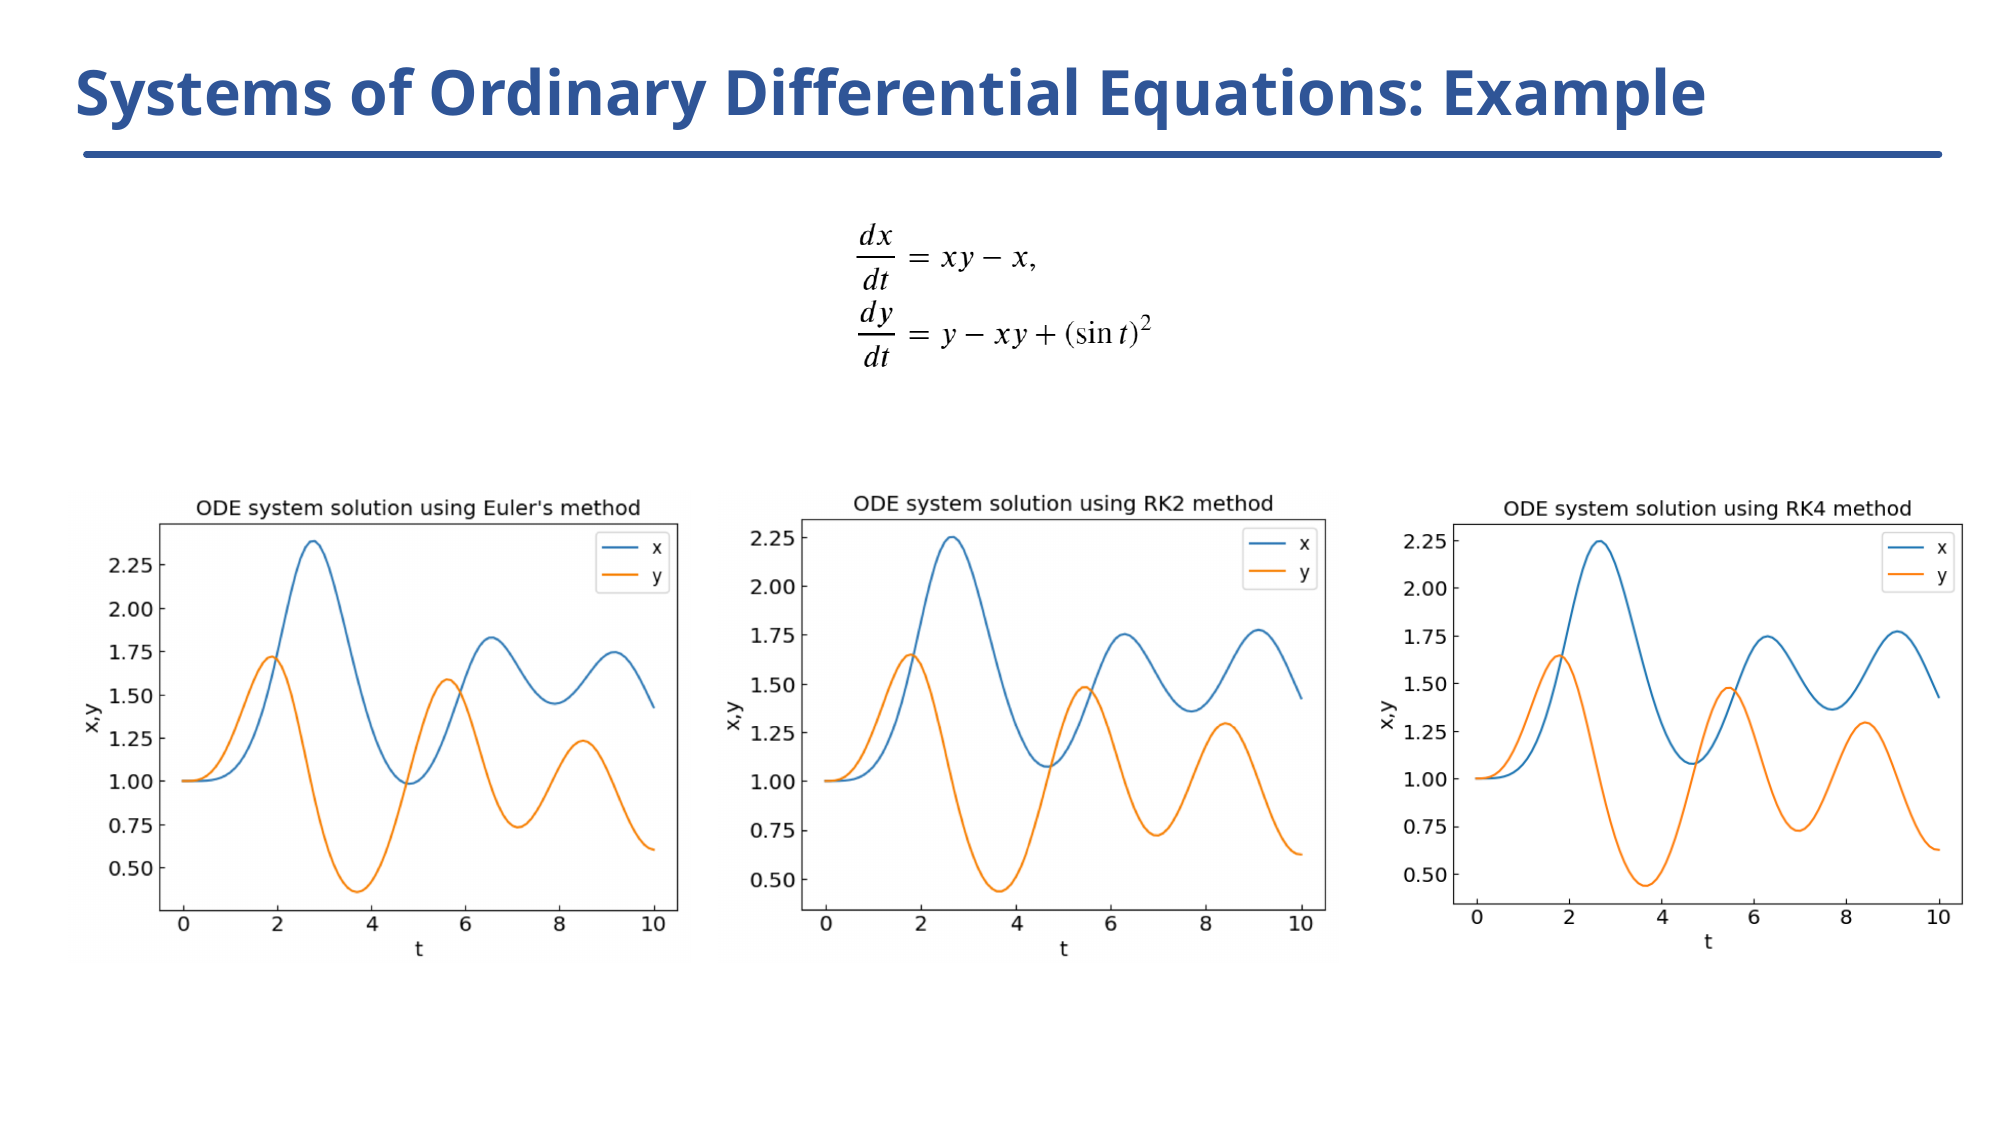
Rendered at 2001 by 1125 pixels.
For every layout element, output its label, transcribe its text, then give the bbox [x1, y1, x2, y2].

picture [831, 211, 1169, 382]
picture [1366, 490, 1972, 963]
picture [68, 490, 691, 963]
picture [718, 490, 1339, 963]
title Systems of Ordinary Differential Equations: Example [60, 0, 1940, 192]
